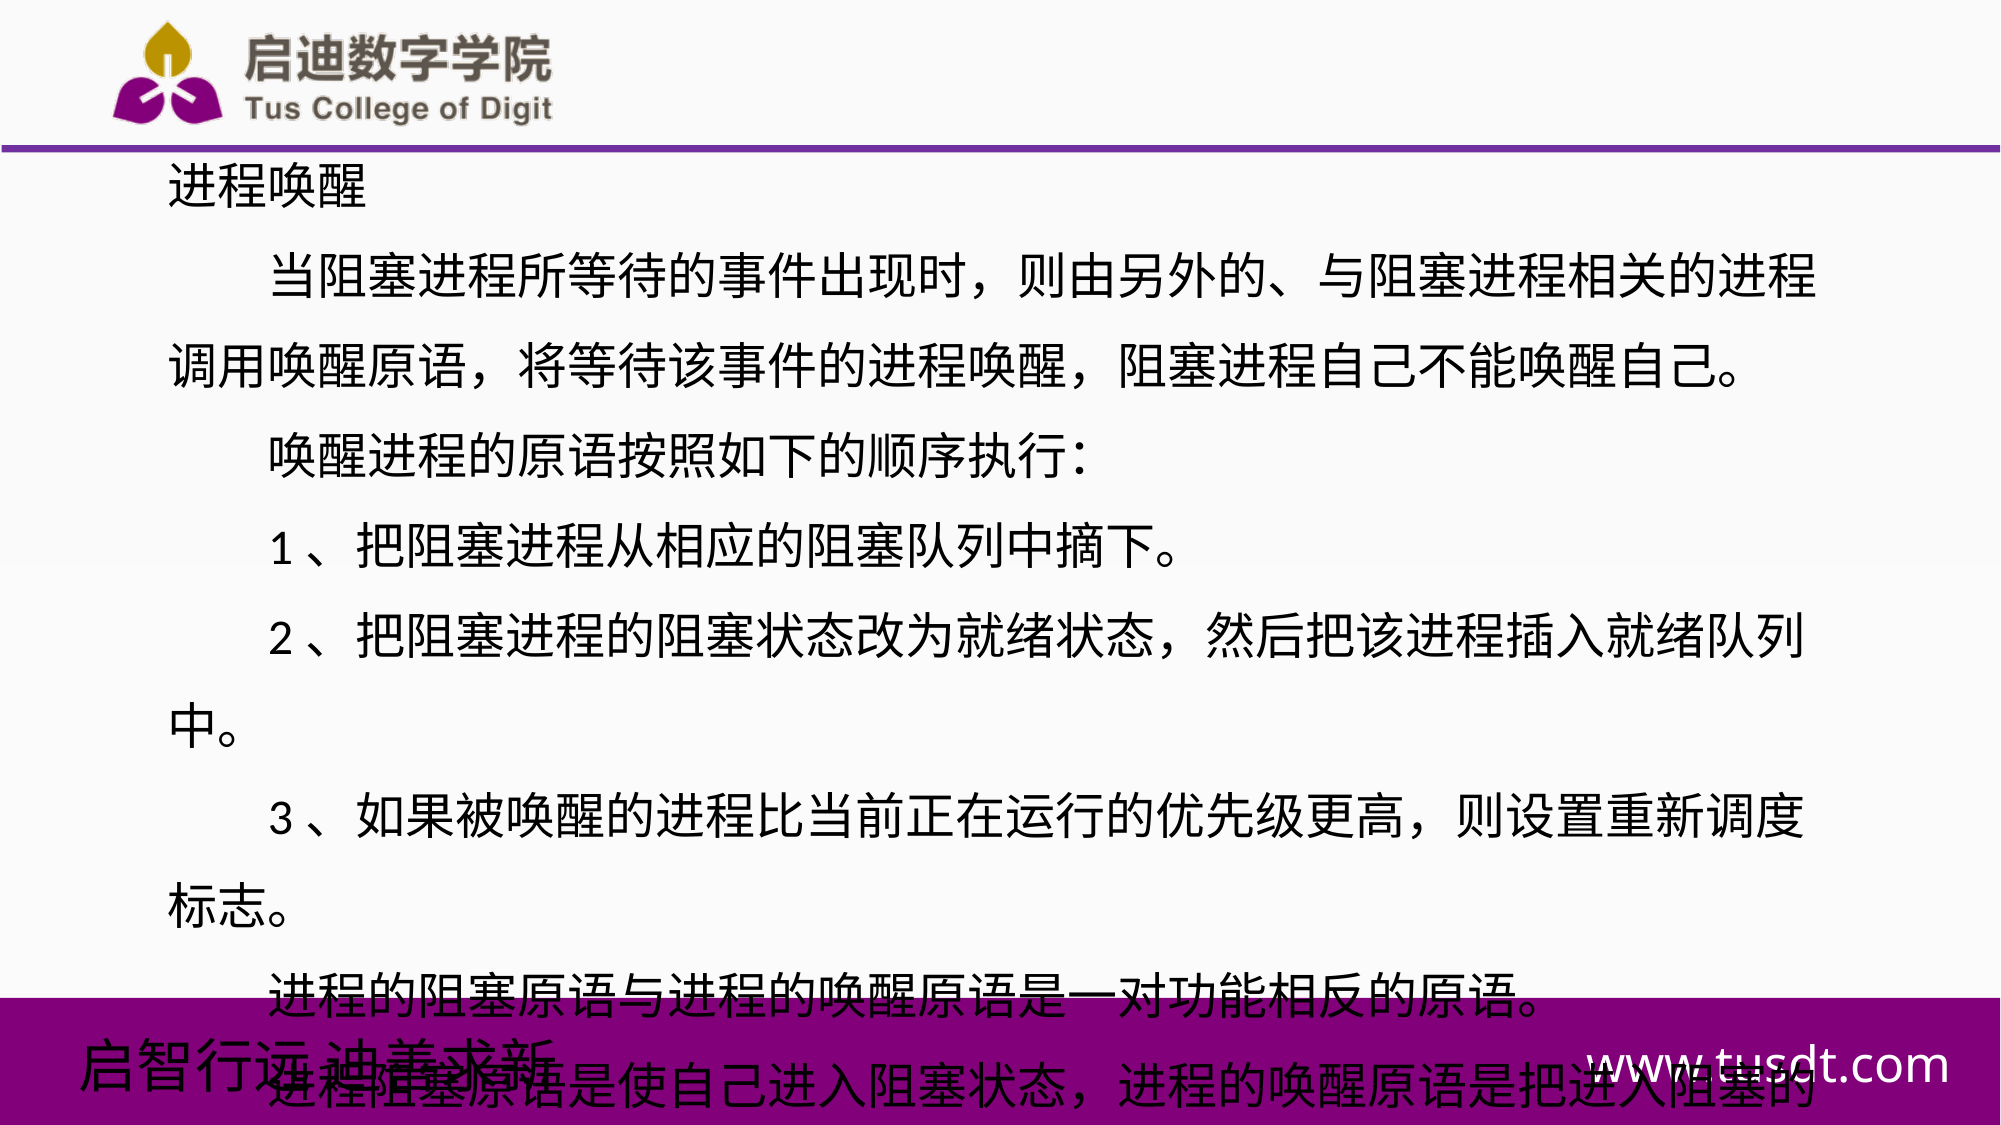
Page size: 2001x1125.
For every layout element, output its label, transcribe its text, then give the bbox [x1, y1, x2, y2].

text_box 进程唤醒 当阻塞进程所等待的事件出现时，则由另外的、与阻塞进程相关的进程调用唤醒原语，将等待该事件的进程唤醒，阻塞进程自己不能唤醒自己。 唤醒进程的原语按照如下的顺序执行： 1、把阻塞进程从相应的阻塞队列中摘下。 2、把阻塞进程的阻塞状态改为就绪状态，然后把该进程插入就绪队列中。 3、如果被唤醒的进程比当前正在运行的优先级更高，则设置重新调度标志。 进程的阻塞原语与进程的唤醒原语是一对功能相反的原语。 进程阻塞原语是使自己进入阻塞状态，进程的唤醒原语是把进入阻塞的进程唤醒。 [152, 117, 1857, 1125]
picture [106, 11, 562, 134]
